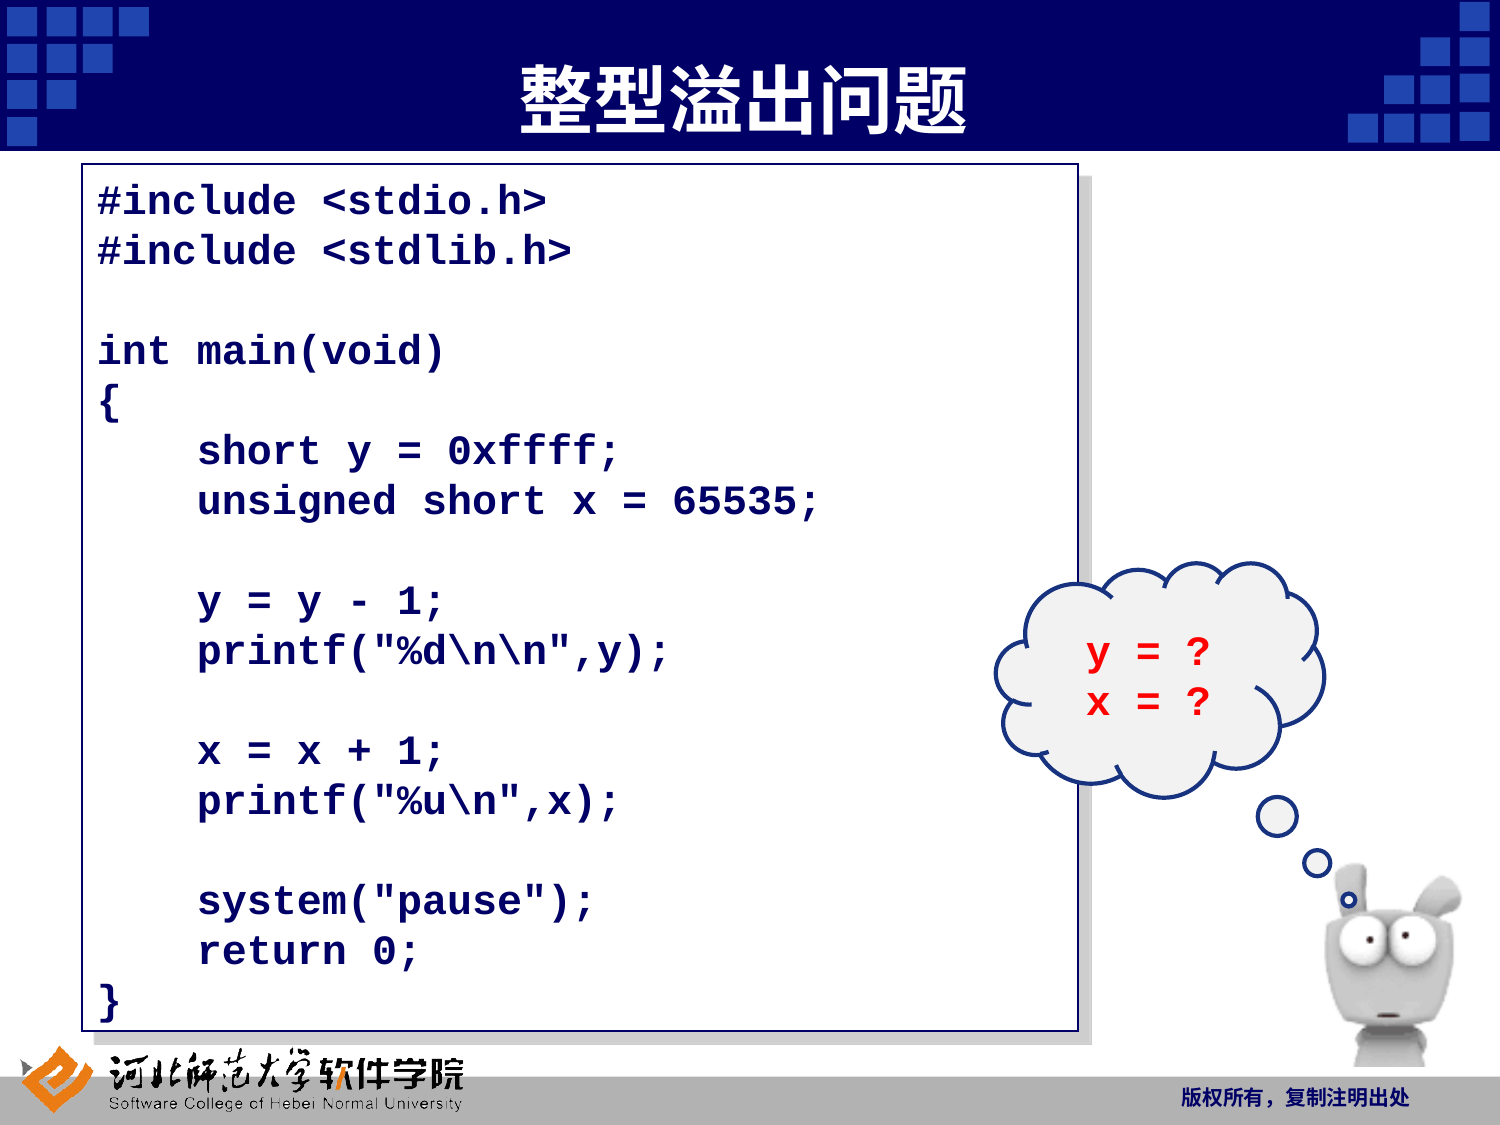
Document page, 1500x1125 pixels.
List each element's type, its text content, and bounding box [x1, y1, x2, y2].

picture [0, 1035, 481, 1125]
text_box y = ? x = ? [1255, 794, 1299, 839]
title 整型溢出问题 [137, 52, 1351, 145]
text_box y = ? x = ? [993, 561, 1327, 800]
footer 版权所有，复制注明出处 [1139, 1077, 1425, 1125]
text_box #include <stdio.h> #include <stdlib.h> int main(void) { short y = 0xffff; unsigned short x = 65535; y = y - 1; printf("%d\n\n",y); x = x + 1; printf("%u\n",x); system("pause"); return 0; } [82, 163, 1079, 1032]
picture [1288, 843, 1500, 1067]
